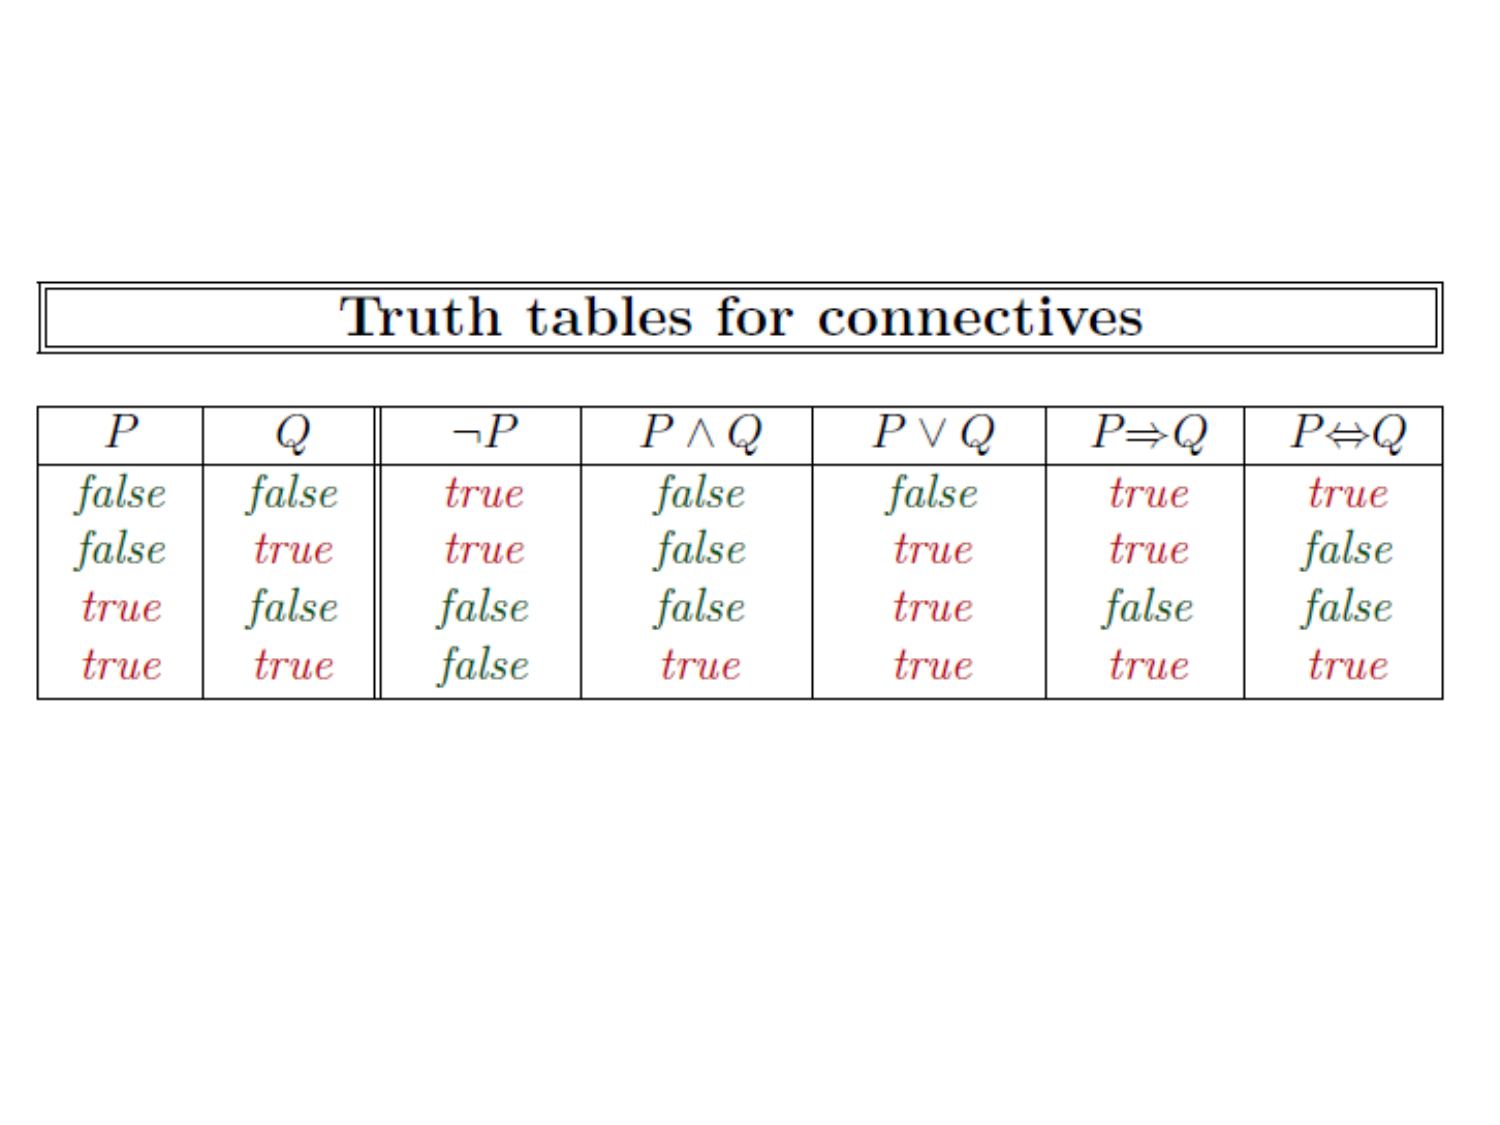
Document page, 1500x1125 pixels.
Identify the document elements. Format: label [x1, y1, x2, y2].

picture [0, 224, 1500, 742]
